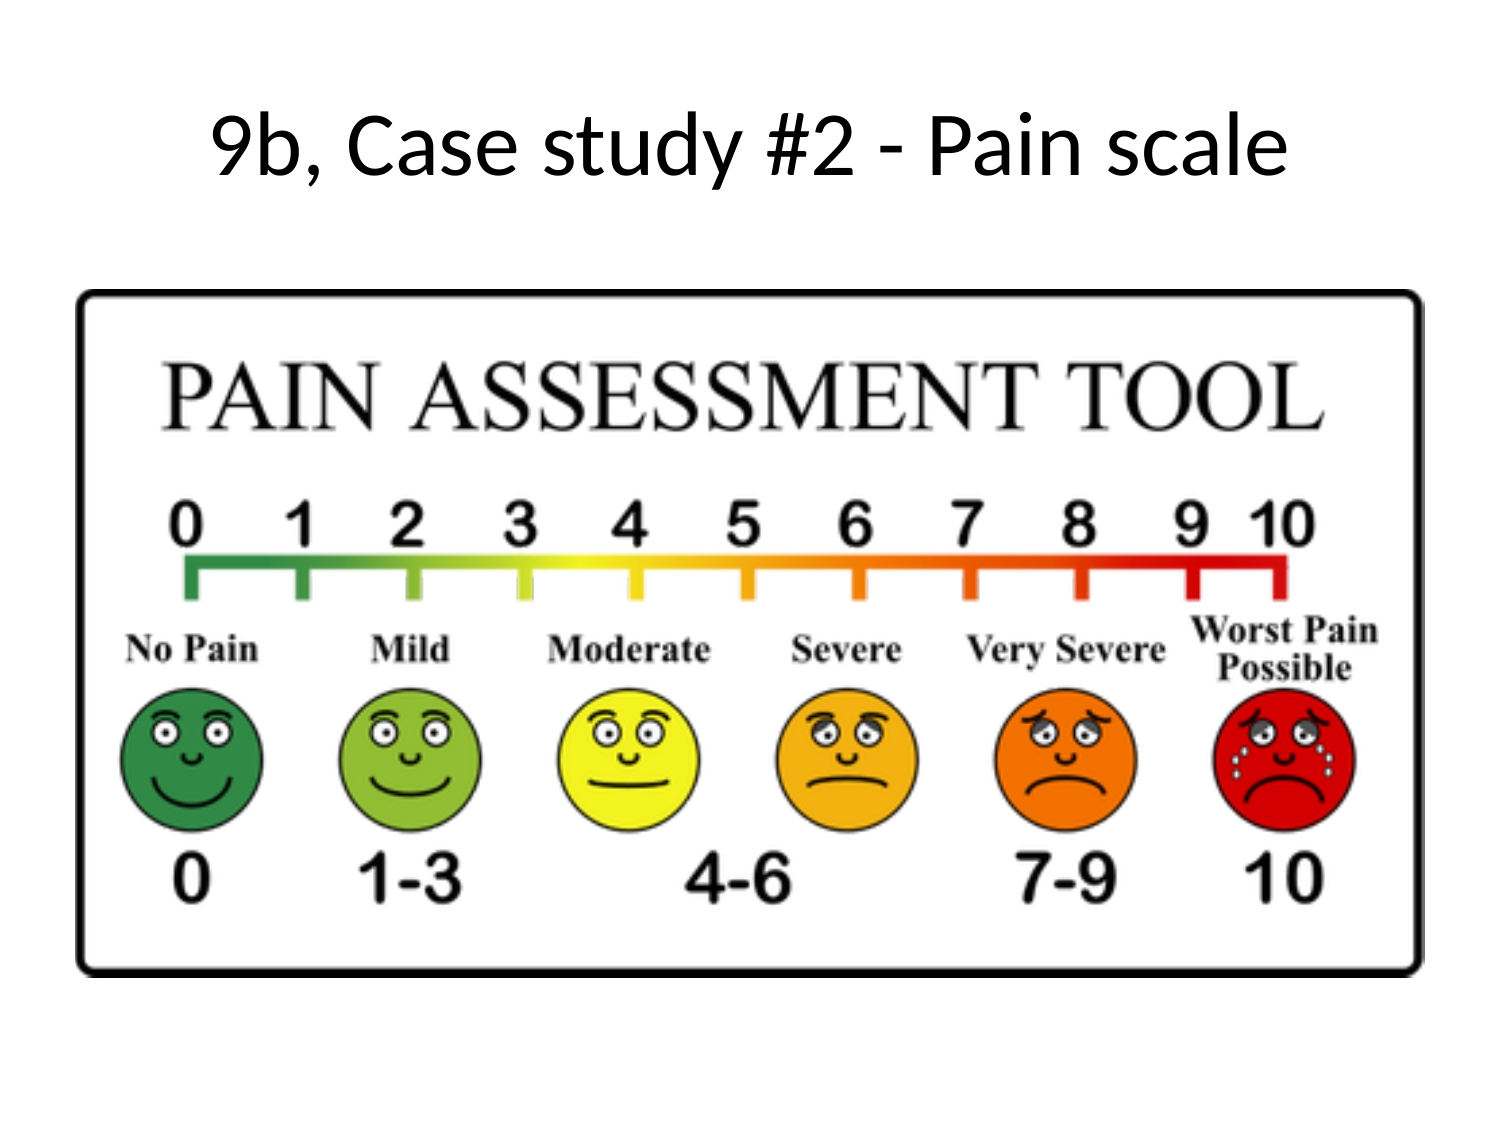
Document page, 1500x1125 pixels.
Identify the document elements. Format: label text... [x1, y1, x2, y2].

title 9b, Case study #2 - Pain scale [75, 45, 1425, 233]
picture [74, 289, 1426, 978]
